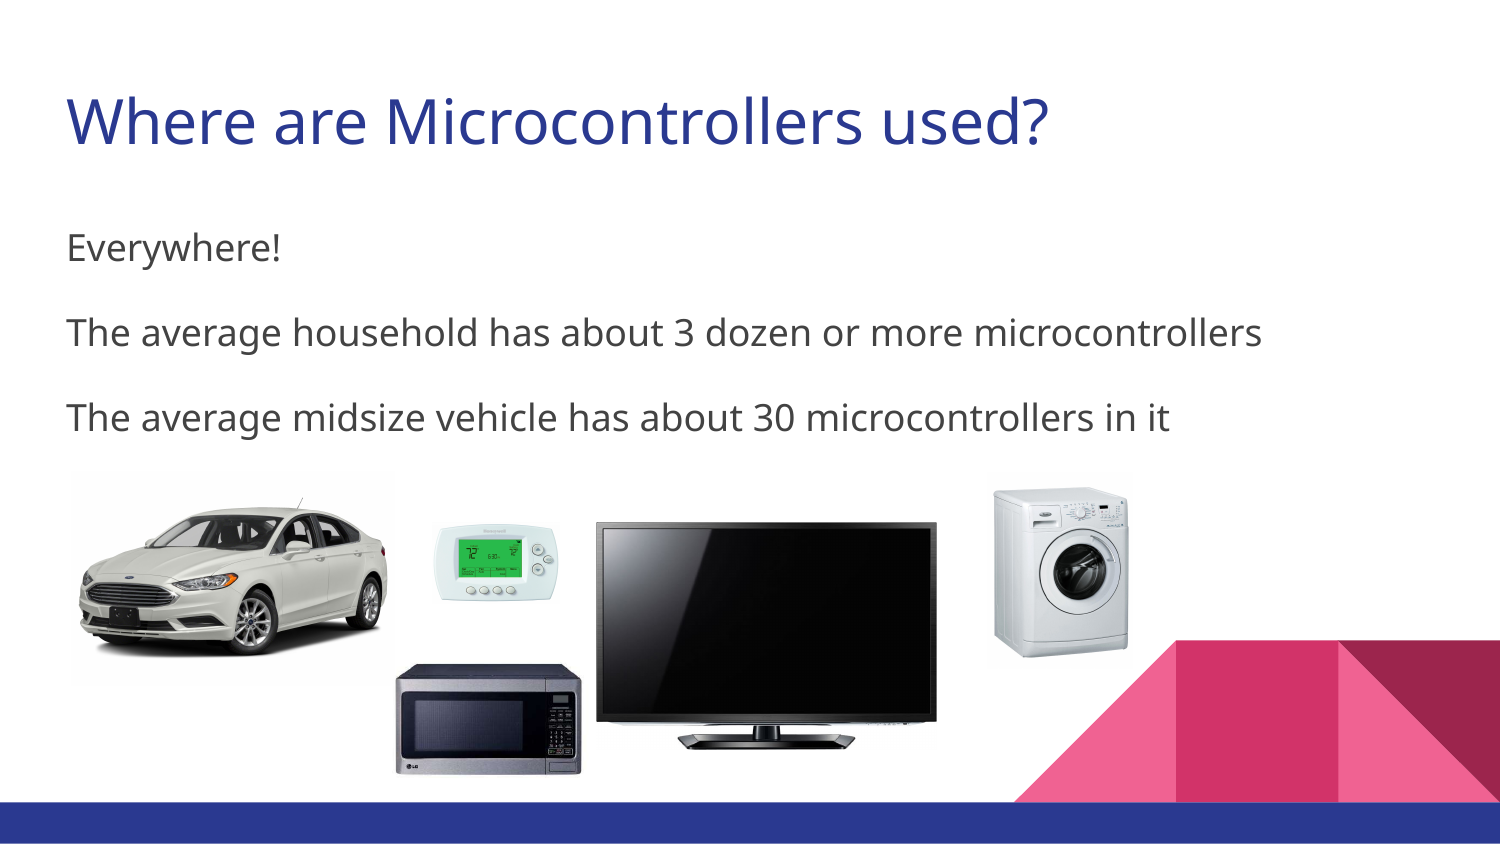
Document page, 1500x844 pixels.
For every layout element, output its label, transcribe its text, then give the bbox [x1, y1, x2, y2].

picture [986, 471, 1133, 669]
title Where are Microcontrollers used? [51, 67, 1449, 167]
picture [71, 471, 937, 784]
picture [432, 522, 560, 604]
list Everywhere! The average household has about 3 dozen or more microcontrollers The average midsize vehicle has about 30 microcontrollers in it [51, 201, 1449, 750]
